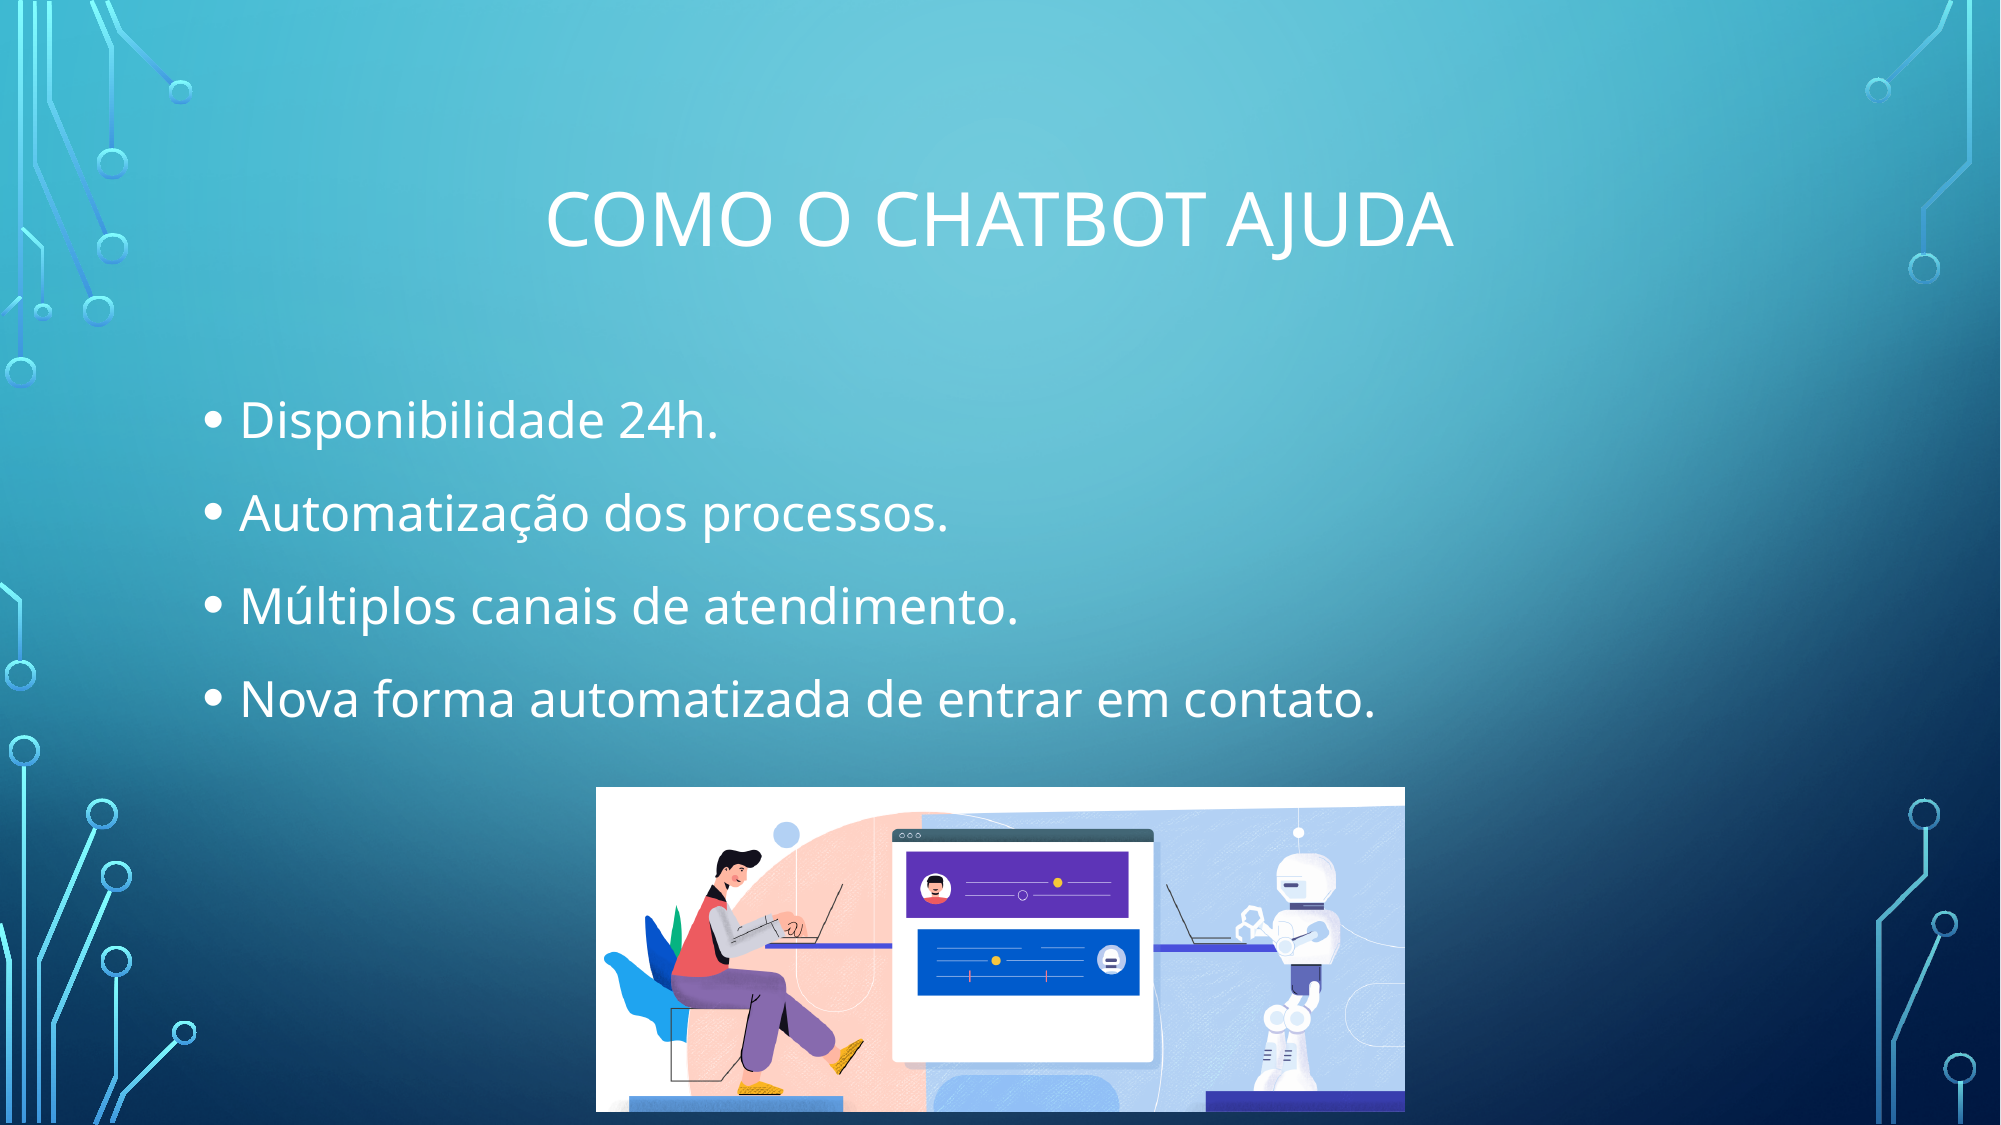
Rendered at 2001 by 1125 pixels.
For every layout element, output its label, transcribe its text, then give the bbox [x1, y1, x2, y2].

picture [596, 787, 1405, 1112]
list Disponibilidade 24h. Automatização dos processos. Múltiplos canais de atendimento. Nova forma automatizada de entrar em contato. [187, 369, 1813, 950]
title Como o chatbot ajuda [187, 101, 1813, 344]
